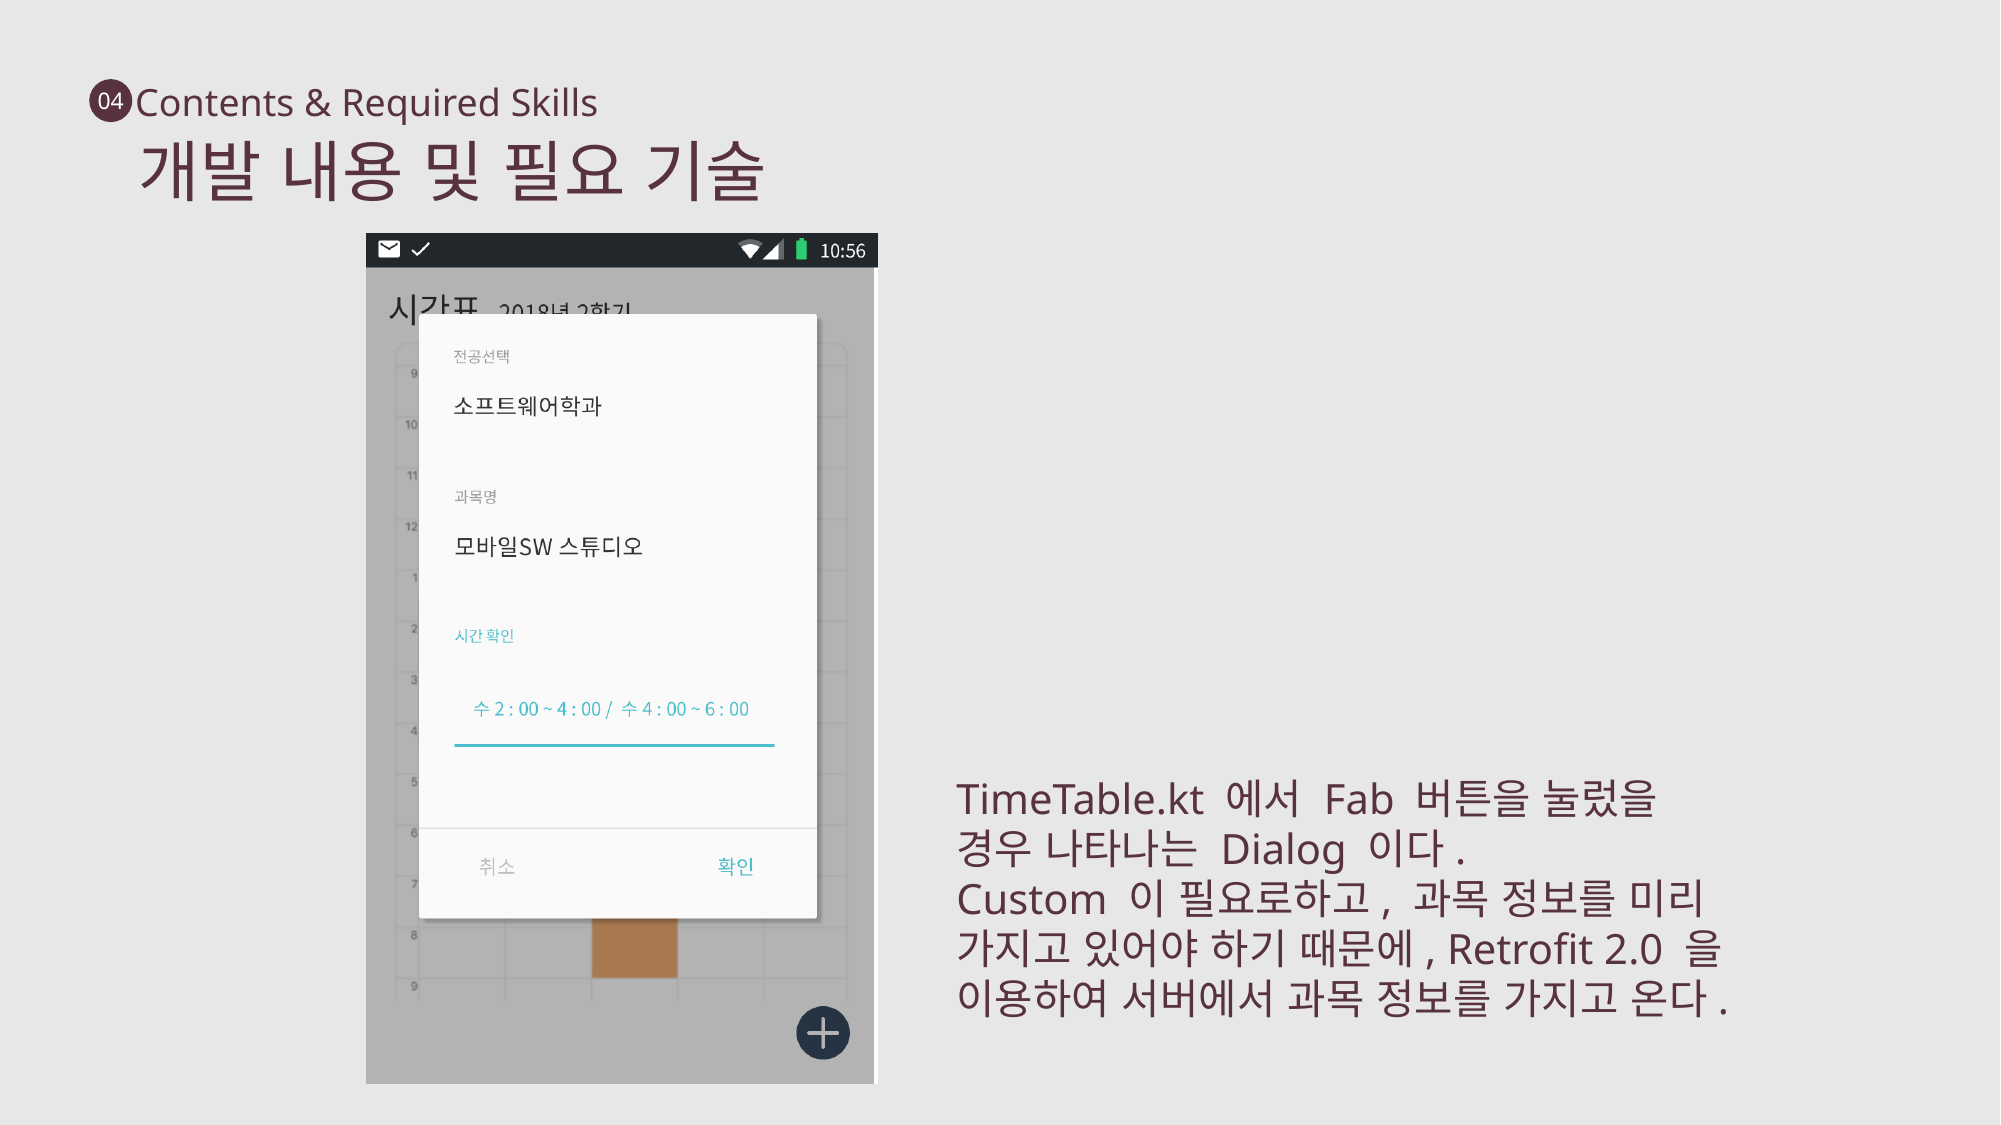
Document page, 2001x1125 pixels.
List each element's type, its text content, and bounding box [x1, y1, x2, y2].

text_box 개발 내용 및 필요 기술 [124, 137, 783, 217]
picture [366, 233, 878, 1084]
text_box TimeTable.kt 에서 Fab 버튼을 눌렀을 경우 나타나는 Dialog 이다. Custom 이 필요로하고, 과목 정보를 미리 가지고 있어야 하기 때문에, Retrofit 2.0 을 이용하여 서버에서 과목 정보를 가지고 온다. [941, 765, 1758, 1031]
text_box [82, 70, 602, 132]
